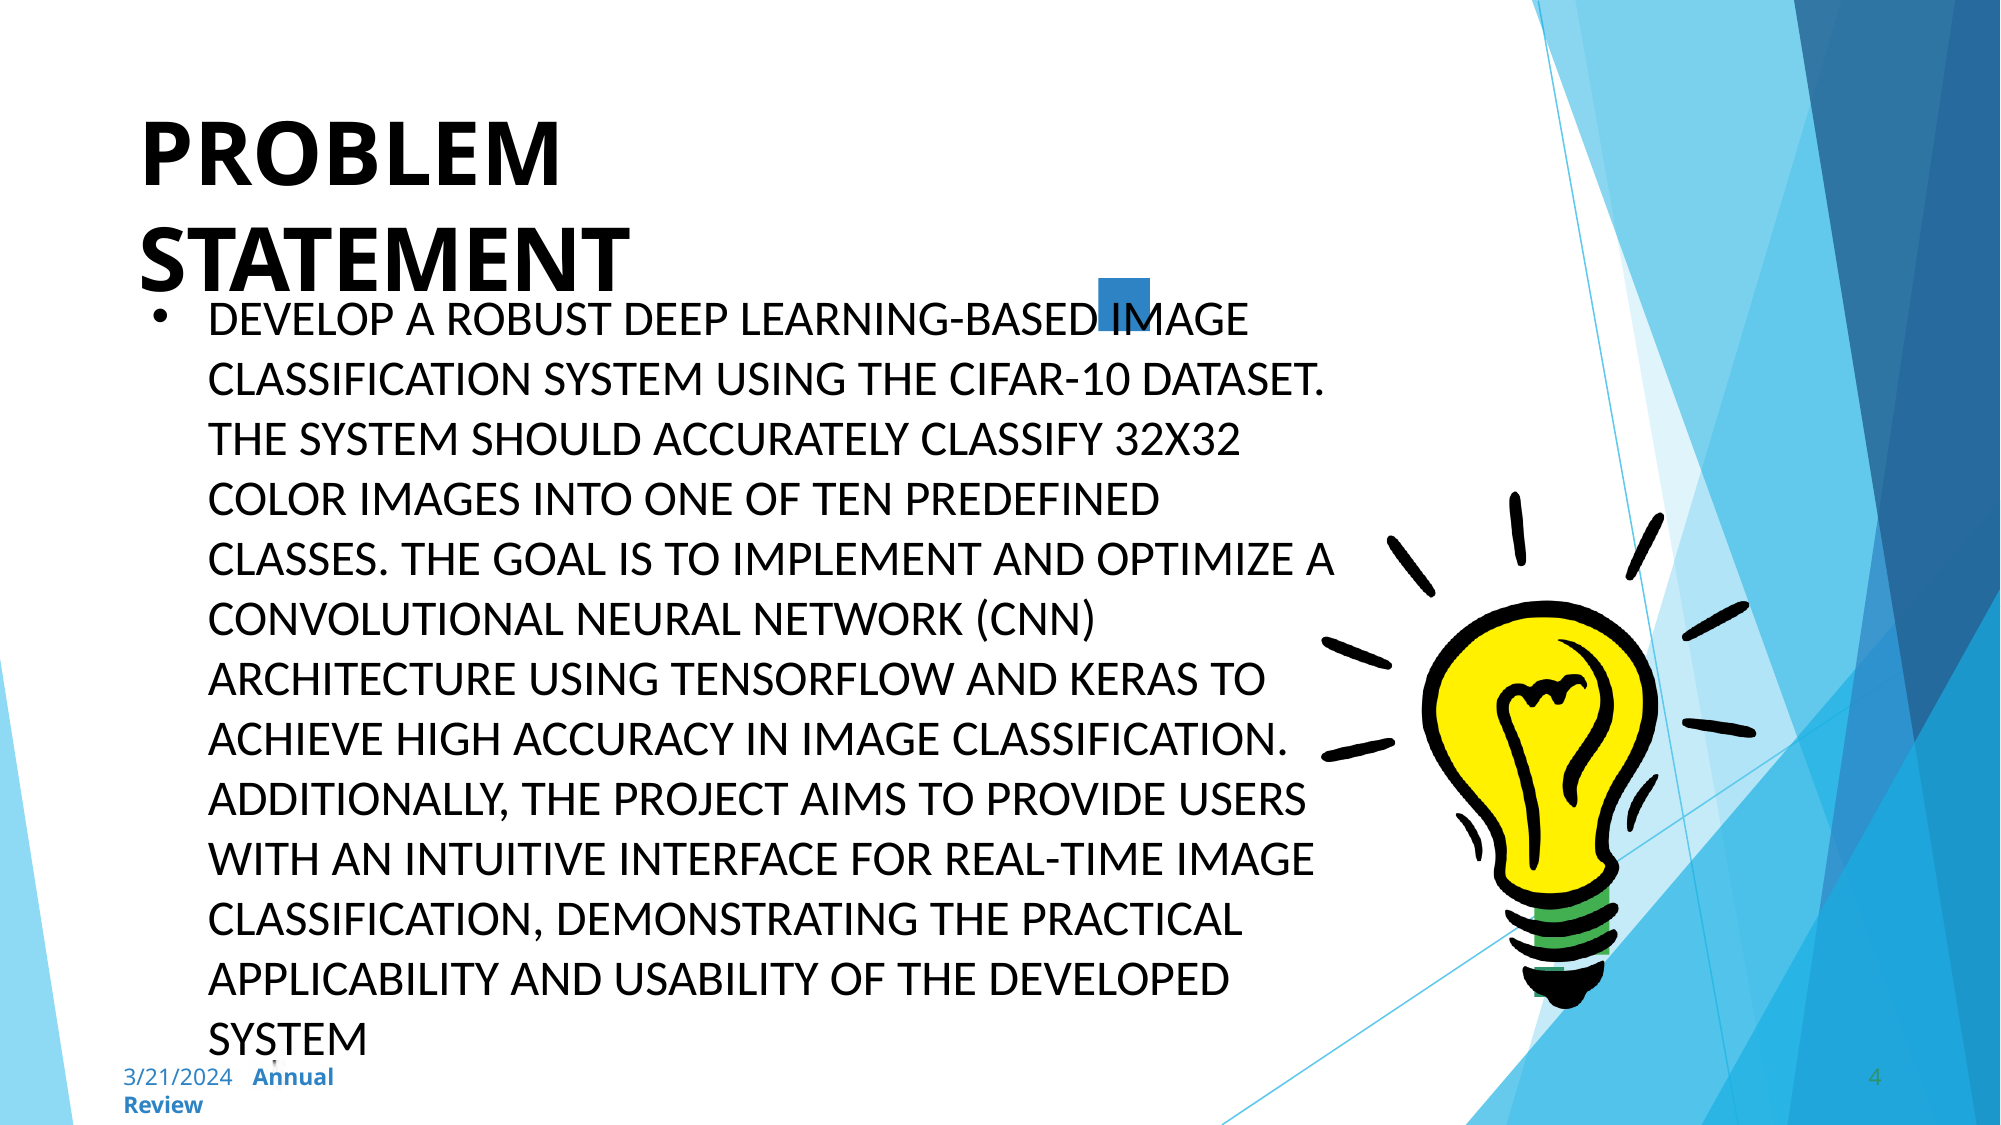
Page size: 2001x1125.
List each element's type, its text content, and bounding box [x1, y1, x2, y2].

slide_number 4 [1849, 1061, 1890, 1125]
text_box 3/21/2024 Annual Review [121, 1103, 417, 1118]
title PROBLEM STATEMENT [136, 94, 1062, 278]
text_box Develop a robust deep learning-based image classification system using the CIFAR-10 dataset. The system should accurately classify 32x32 color images into one of ten predefined classes. The goal is to implement and optimize a convolutional neural network (CNN) architecture using TensorFlow and Keras to achieve high accuracy in image classification. Additionally, the project aims to provide users with an intuitive interface for real-time image classification, demonstrating the practical applicability and usability of the developed system [136, 278, 1363, 1073]
picture [110, 1060, 463, 1094]
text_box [1310, 480, 1765, 1016]
